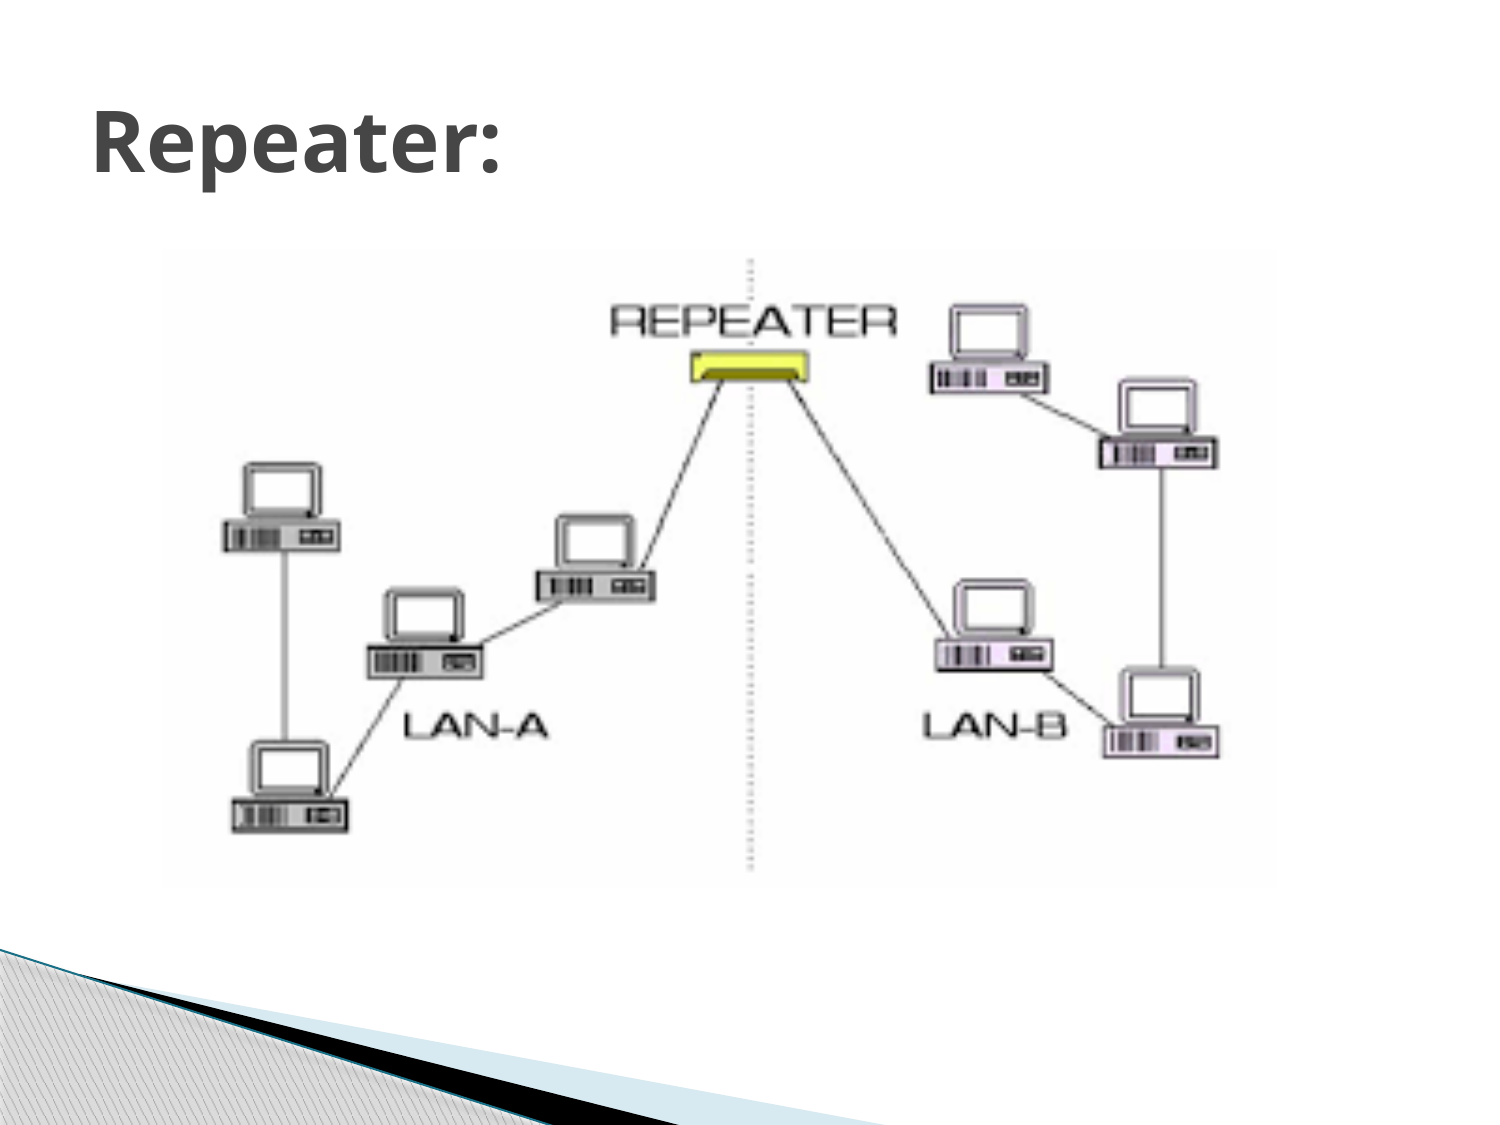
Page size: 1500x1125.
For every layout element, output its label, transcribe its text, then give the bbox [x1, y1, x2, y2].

title Repeater: [75, 45, 1425, 233]
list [162, 249, 1277, 888]
